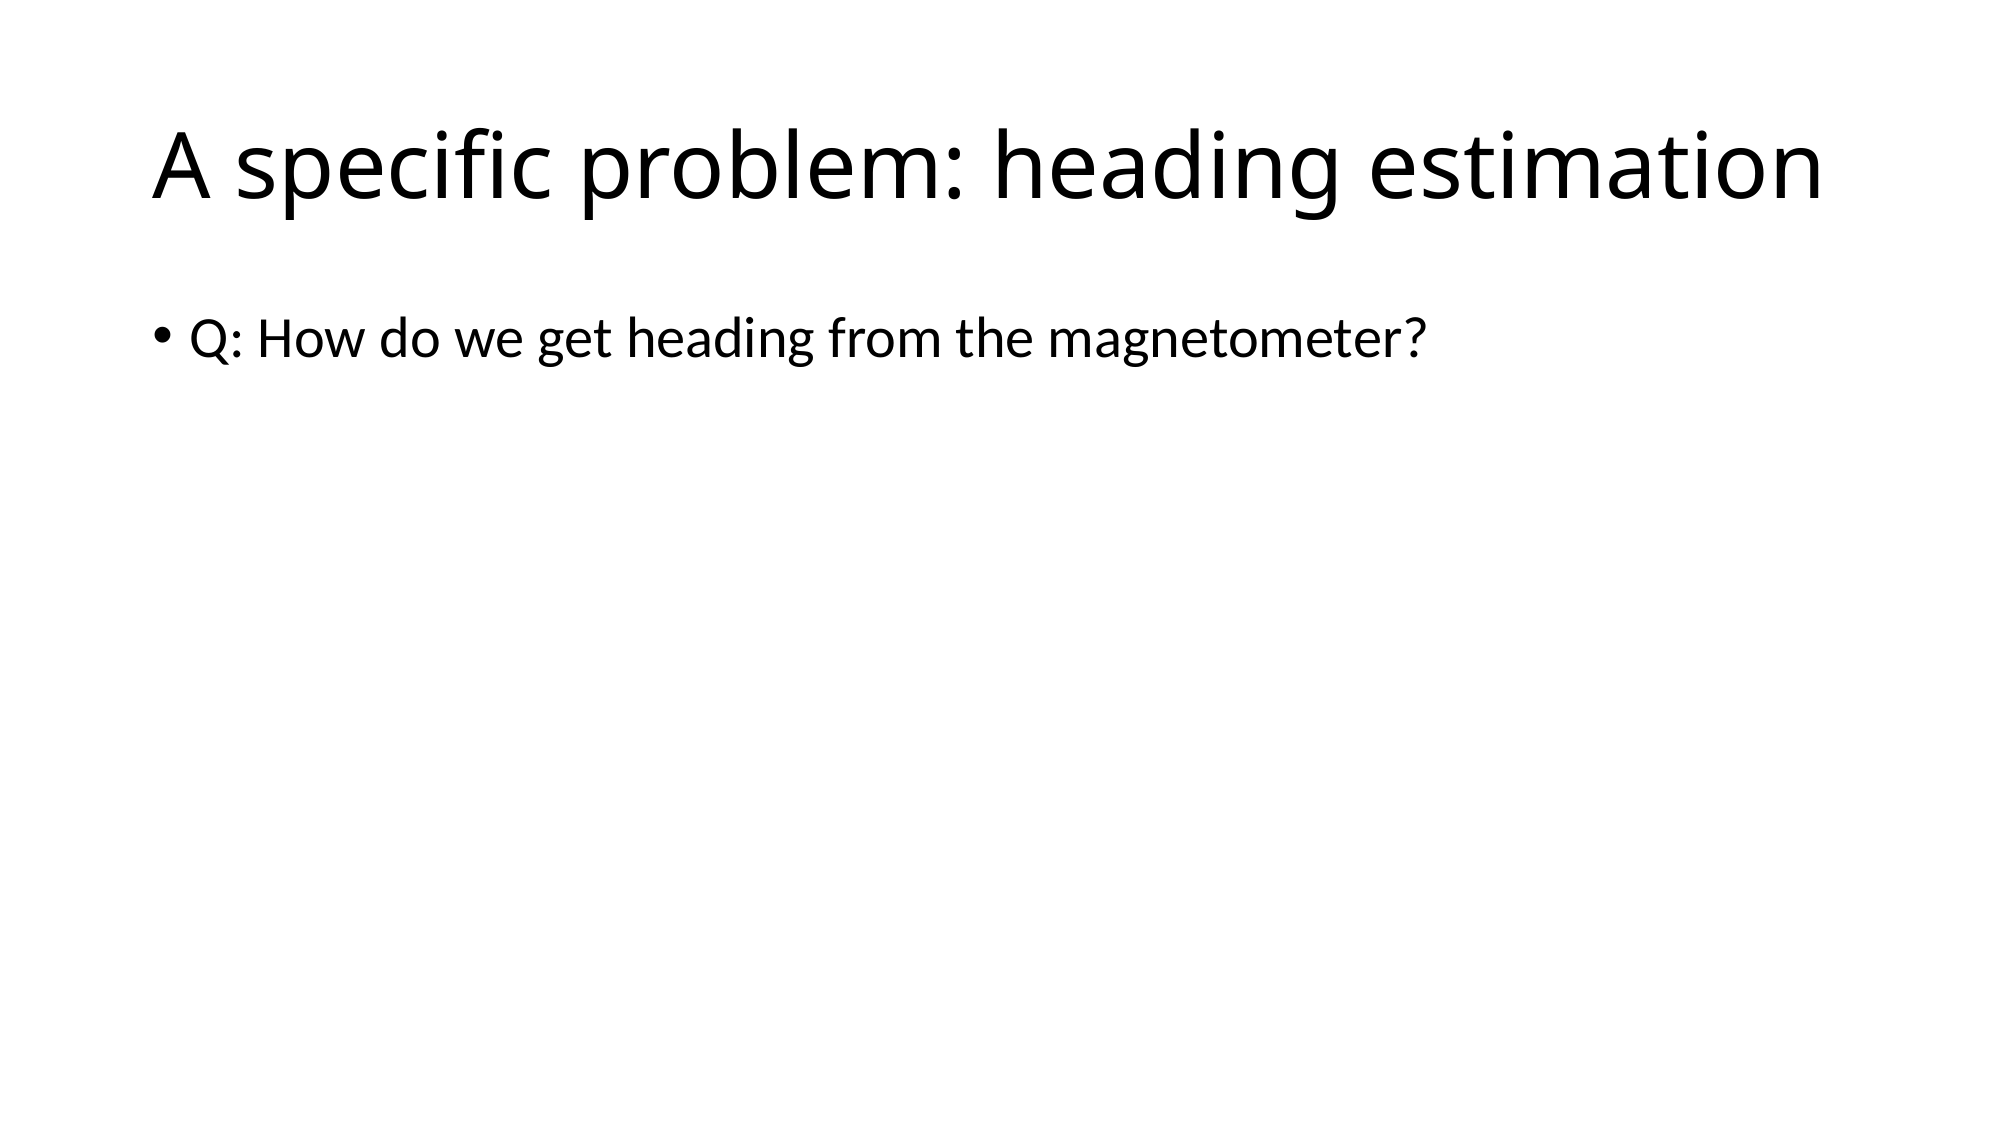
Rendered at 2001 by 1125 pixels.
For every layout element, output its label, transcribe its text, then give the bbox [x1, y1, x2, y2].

title A specific problem: heading estimation [137, 59, 1863, 278]
list Q: How do we get heading from the magnetometer? [137, 299, 1863, 1014]
